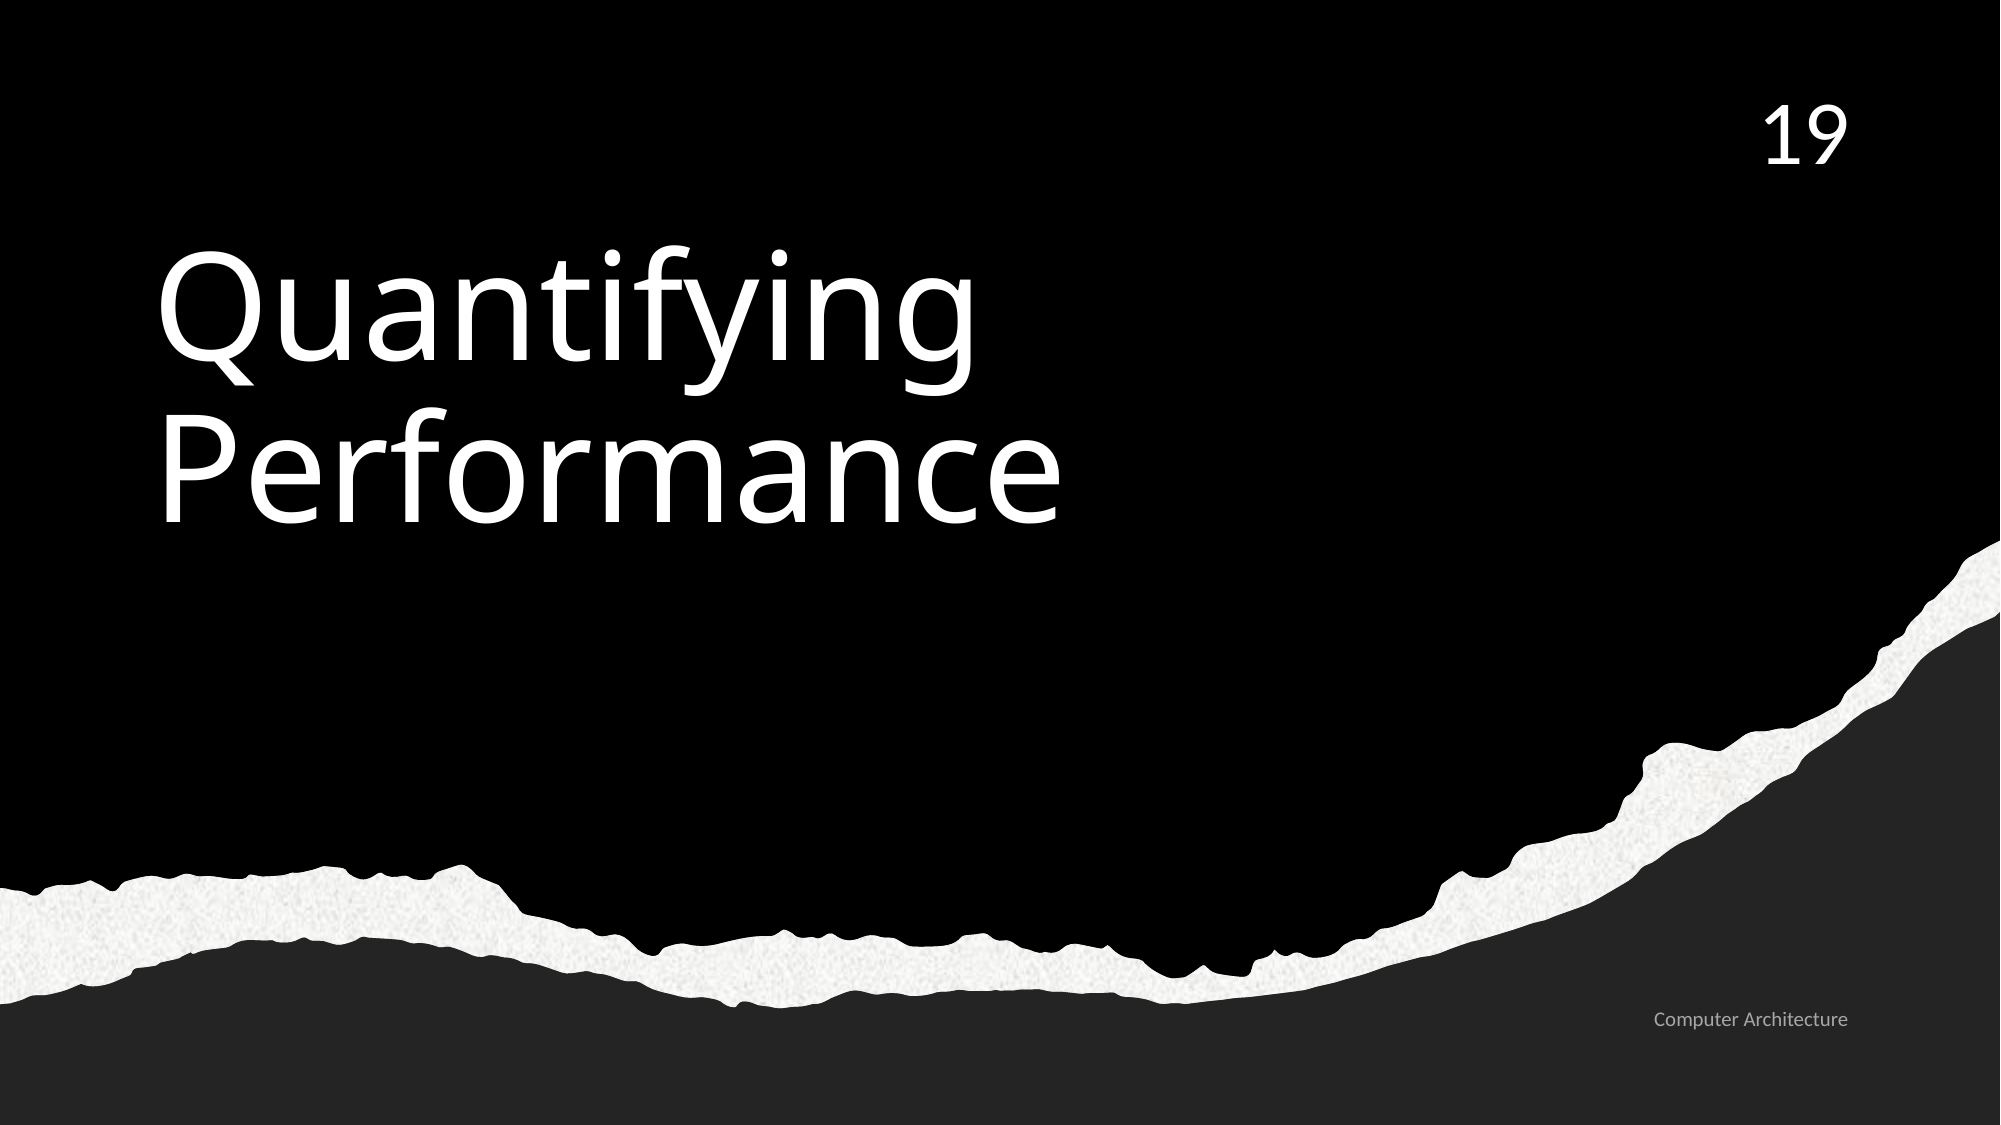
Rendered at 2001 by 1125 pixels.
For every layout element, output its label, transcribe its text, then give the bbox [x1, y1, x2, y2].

title Quantifying Performance [137, 183, 1290, 540]
slide_number 19 [1433, 76, 1866, 193]
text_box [0, 540, 2000, 1125]
text_box [0, 0, 2000, 540]
